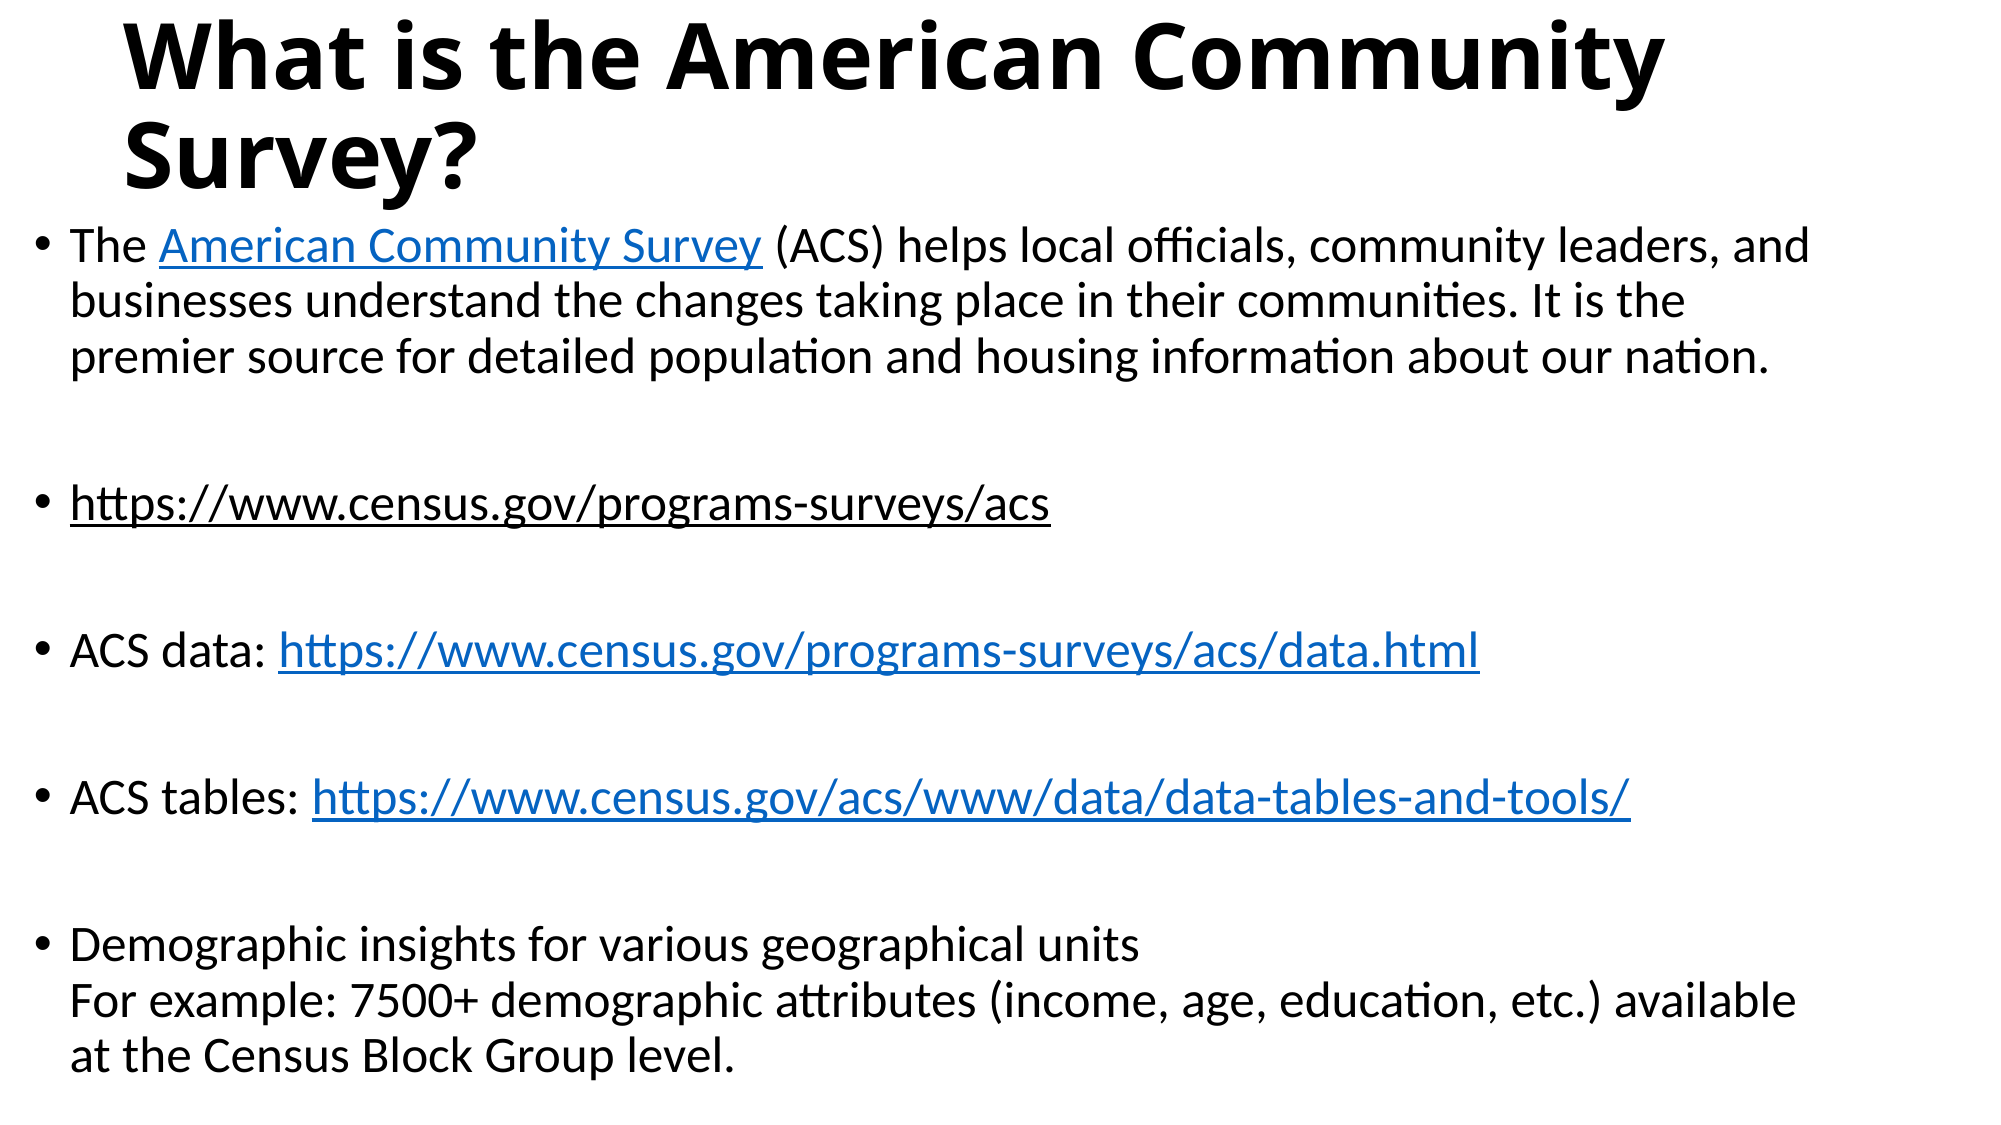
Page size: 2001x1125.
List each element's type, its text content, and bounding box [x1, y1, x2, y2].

list The American Community Survey (ACS) helps local officials, community leaders, and businesses understand the changes taking place in their communities. It is the premier source for detailed population and housing information about our nation. https://www.census.gov/programs-surveys/acs ACS data: https://www.census.gov/programs-surveys/acs/data.html ACS tables: https://www.census.gov/acs/www/data/data-tables-and-tools/ Demographic insights for various geographical units For example: 7500+ demographic attributes (income, age, education, etc.) available at the Census Block Group level. [19, 211, 1863, 1094]
title What is the American Community Survey? [108, 50, 1834, 169]
